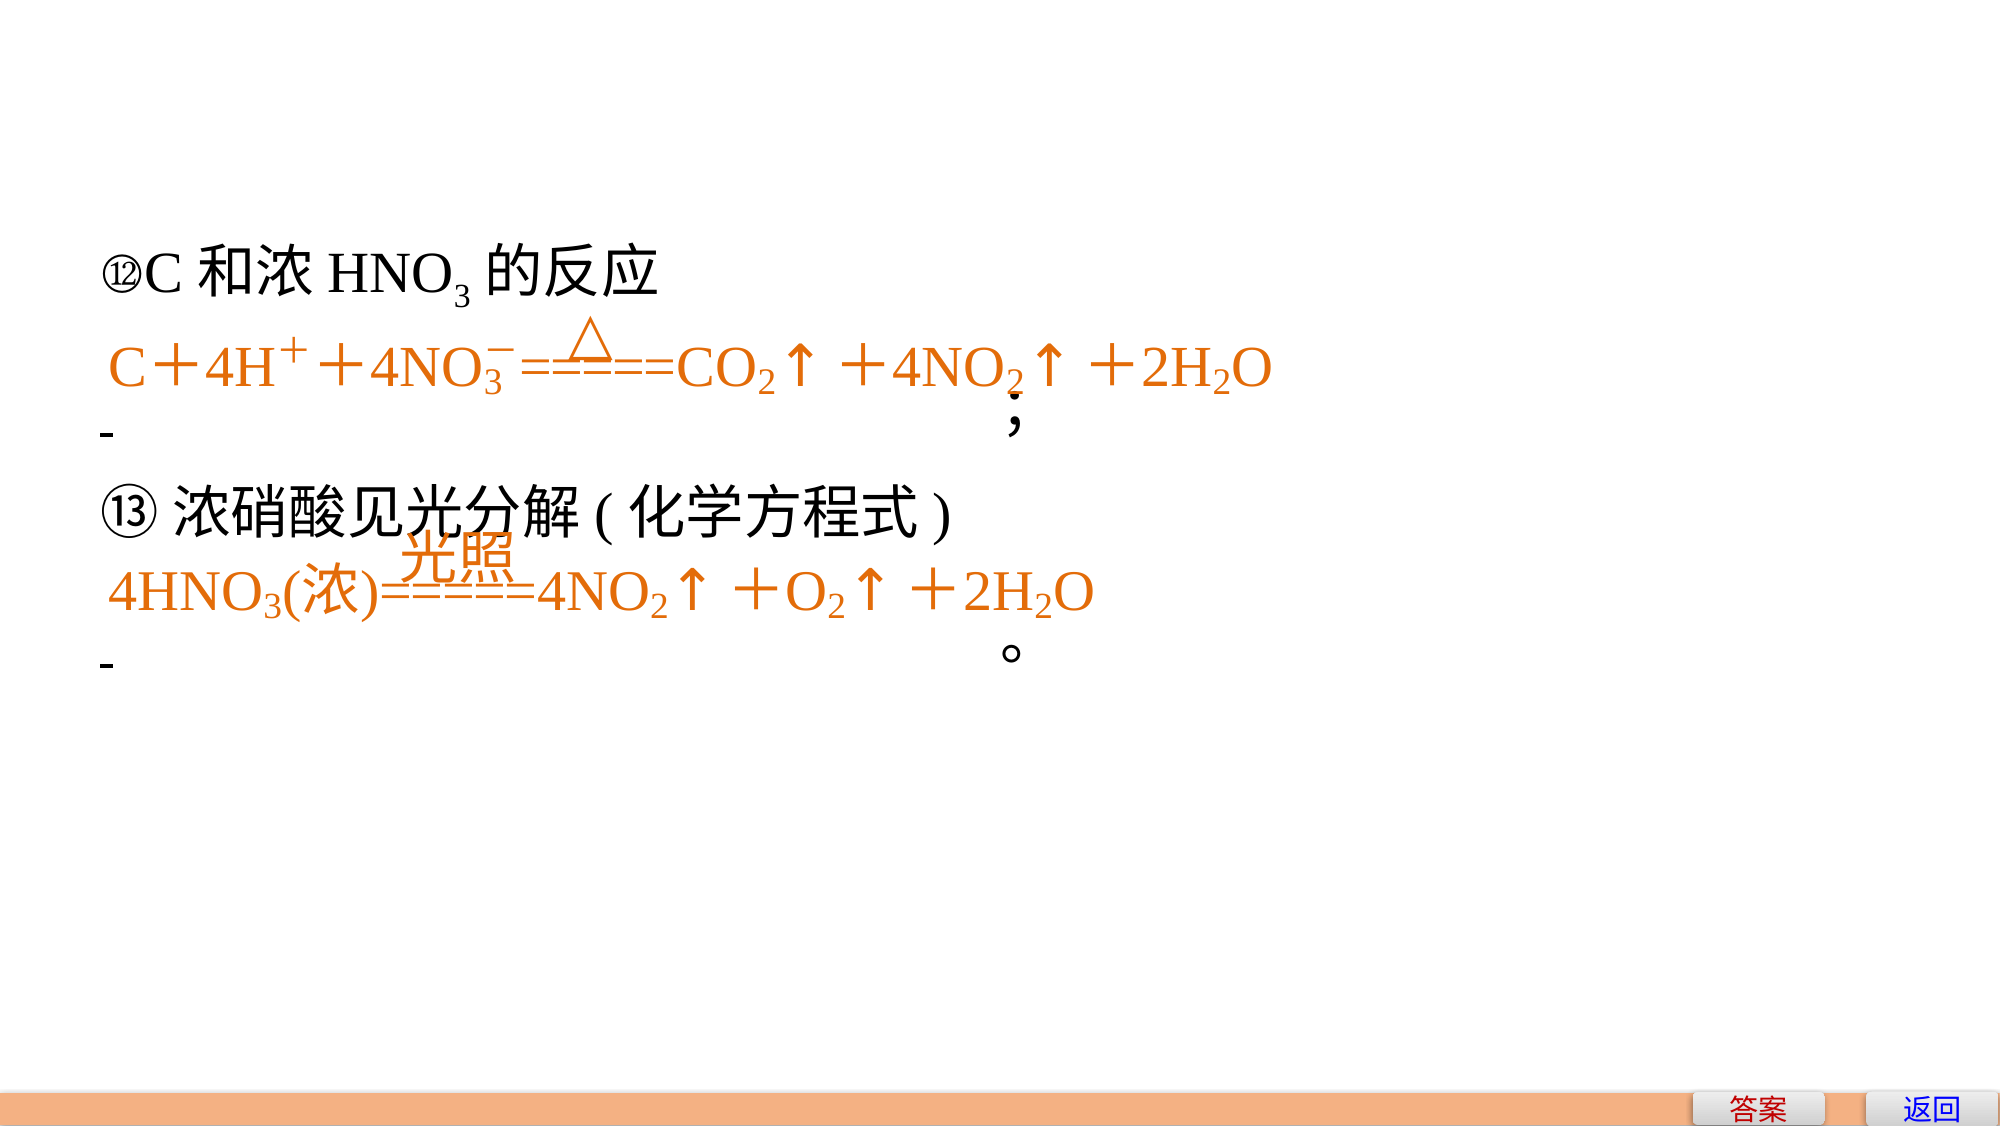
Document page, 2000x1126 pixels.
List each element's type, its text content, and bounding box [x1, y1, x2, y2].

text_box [107, 510, 1321, 656]
text_box [0, 1092, 1692, 1126]
text_box 返回 [1865, 1090, 2000, 1126]
text_box 答案 [1691, 1091, 1826, 1126]
text_box ⑫C和浓HNO3的反应 ； ⑬浓硝酸见光分解(化学方程式) 。 [80, 184, 1912, 681]
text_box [107, 285, 1321, 433]
text_box [1825, 1092, 1864, 1126]
